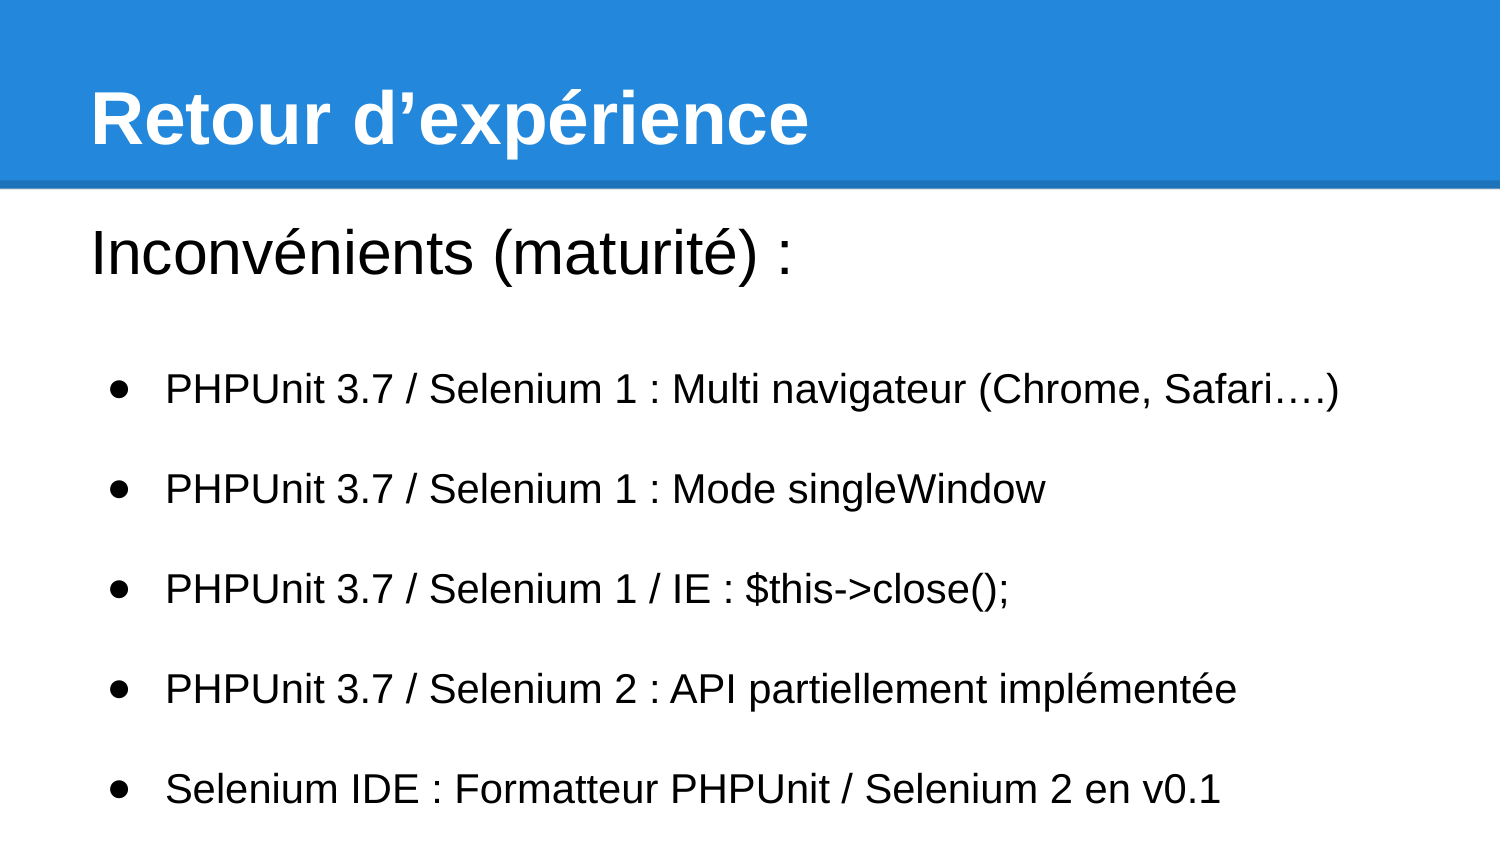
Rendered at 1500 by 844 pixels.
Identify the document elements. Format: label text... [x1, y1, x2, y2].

title Retour d’expérience [75, 33, 1425, 175]
list Inconvénients (maturité) : PHPUnit 3.7 / Selenium 1 : Multi navigateur (Chrome, Safari….) PHPUnit 3.7 / Selenium 1 : Mode singleWindow PHPUnit 3.7 / Selenium 1 / IE : $this->close(); PHPUnit 3.7 / Selenium 2 : API partiellement implémentée Selenium IDE : Formatteur PHPUnit / Selenium 2 en v0.1 [75, 196, 1425, 808]
